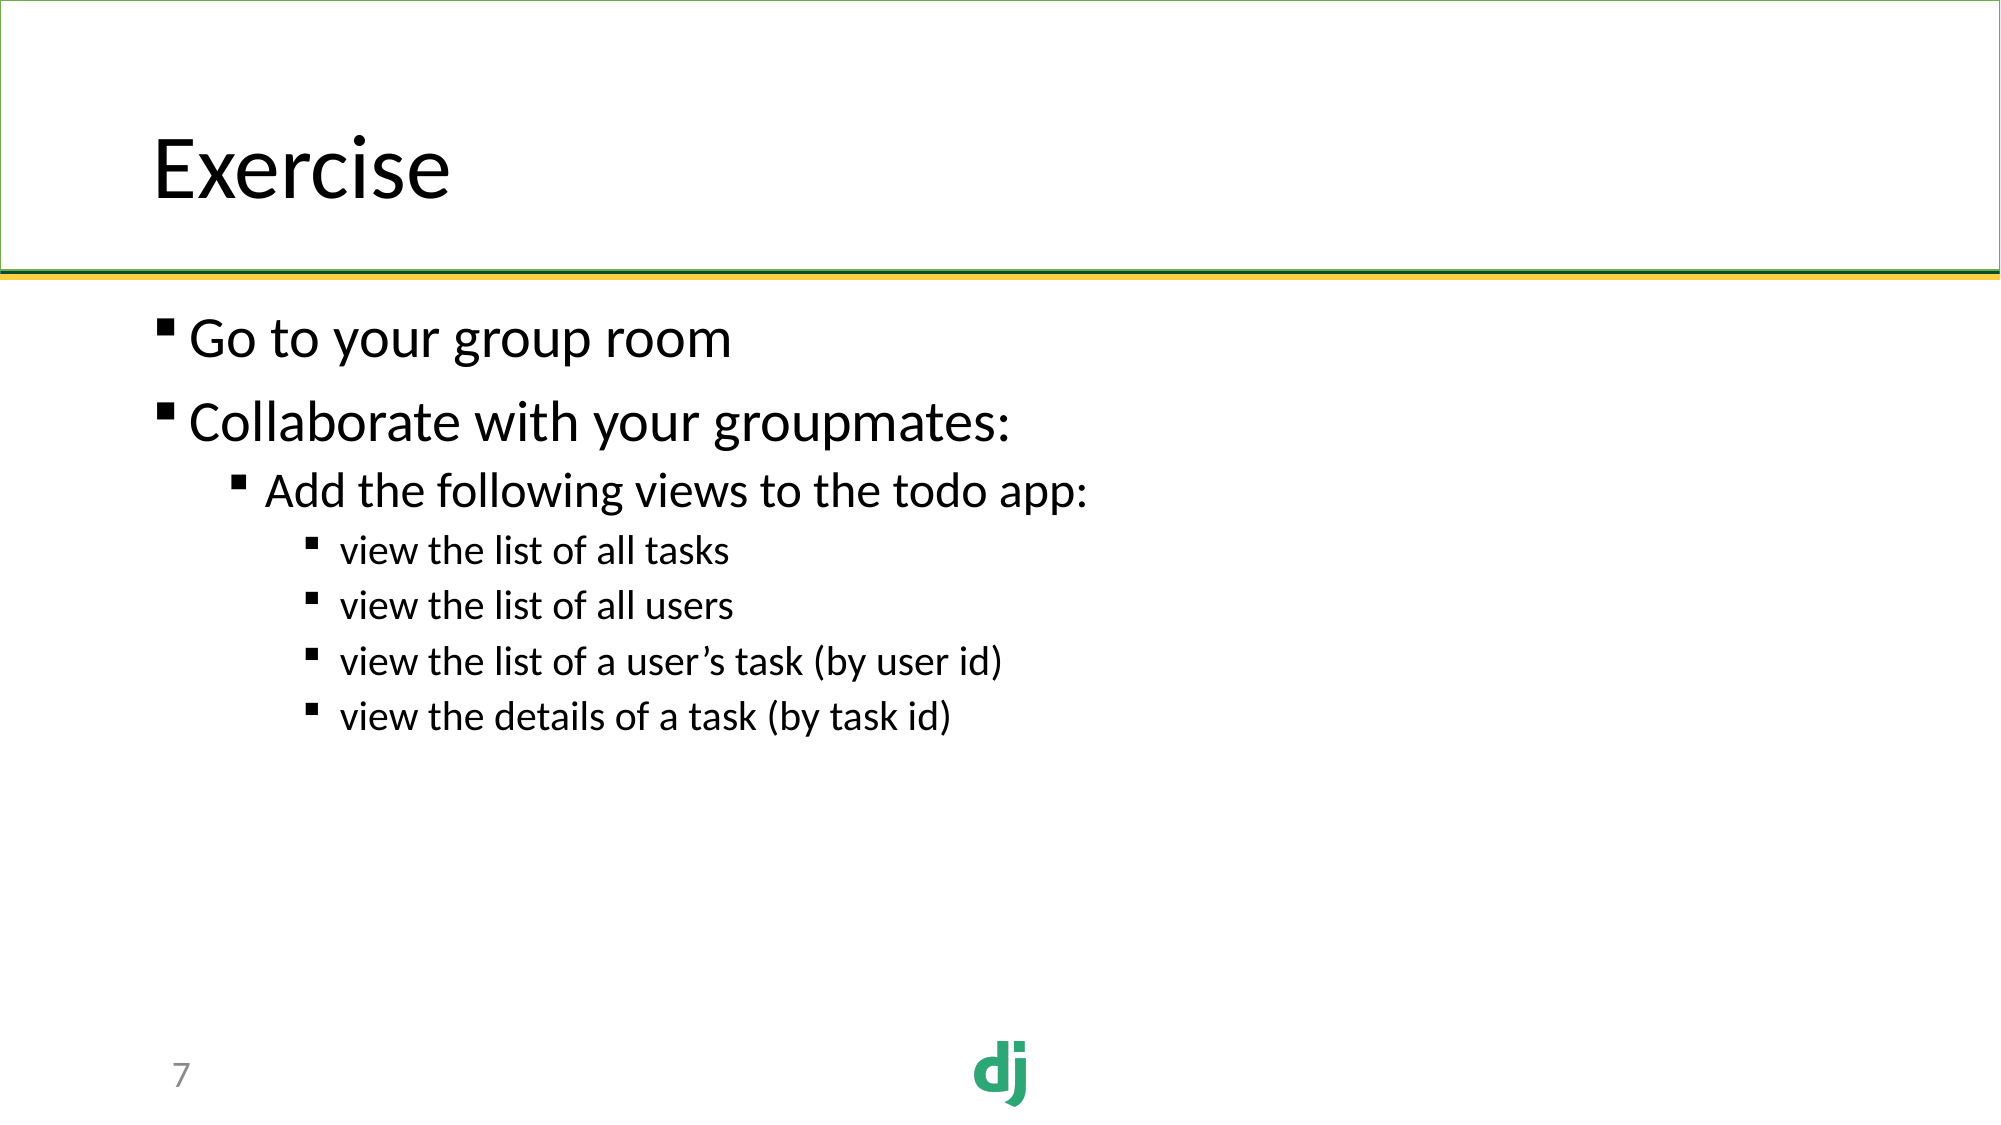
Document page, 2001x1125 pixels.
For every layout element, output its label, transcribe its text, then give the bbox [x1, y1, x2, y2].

slide_number 7 [156, 1042, 607, 1103]
title Exercise [137, 59, 1863, 278]
text_box [0, 0, 2000, 271]
picture [956, 1041, 1044, 1107]
list Go to your group room Collaborate with your groupmates: Add the following views to the todo app: view the list of all tasks view the list of all users view the list of a user’s task (by user id) view the details of a task (by task id) [137, 299, 1863, 1014]
